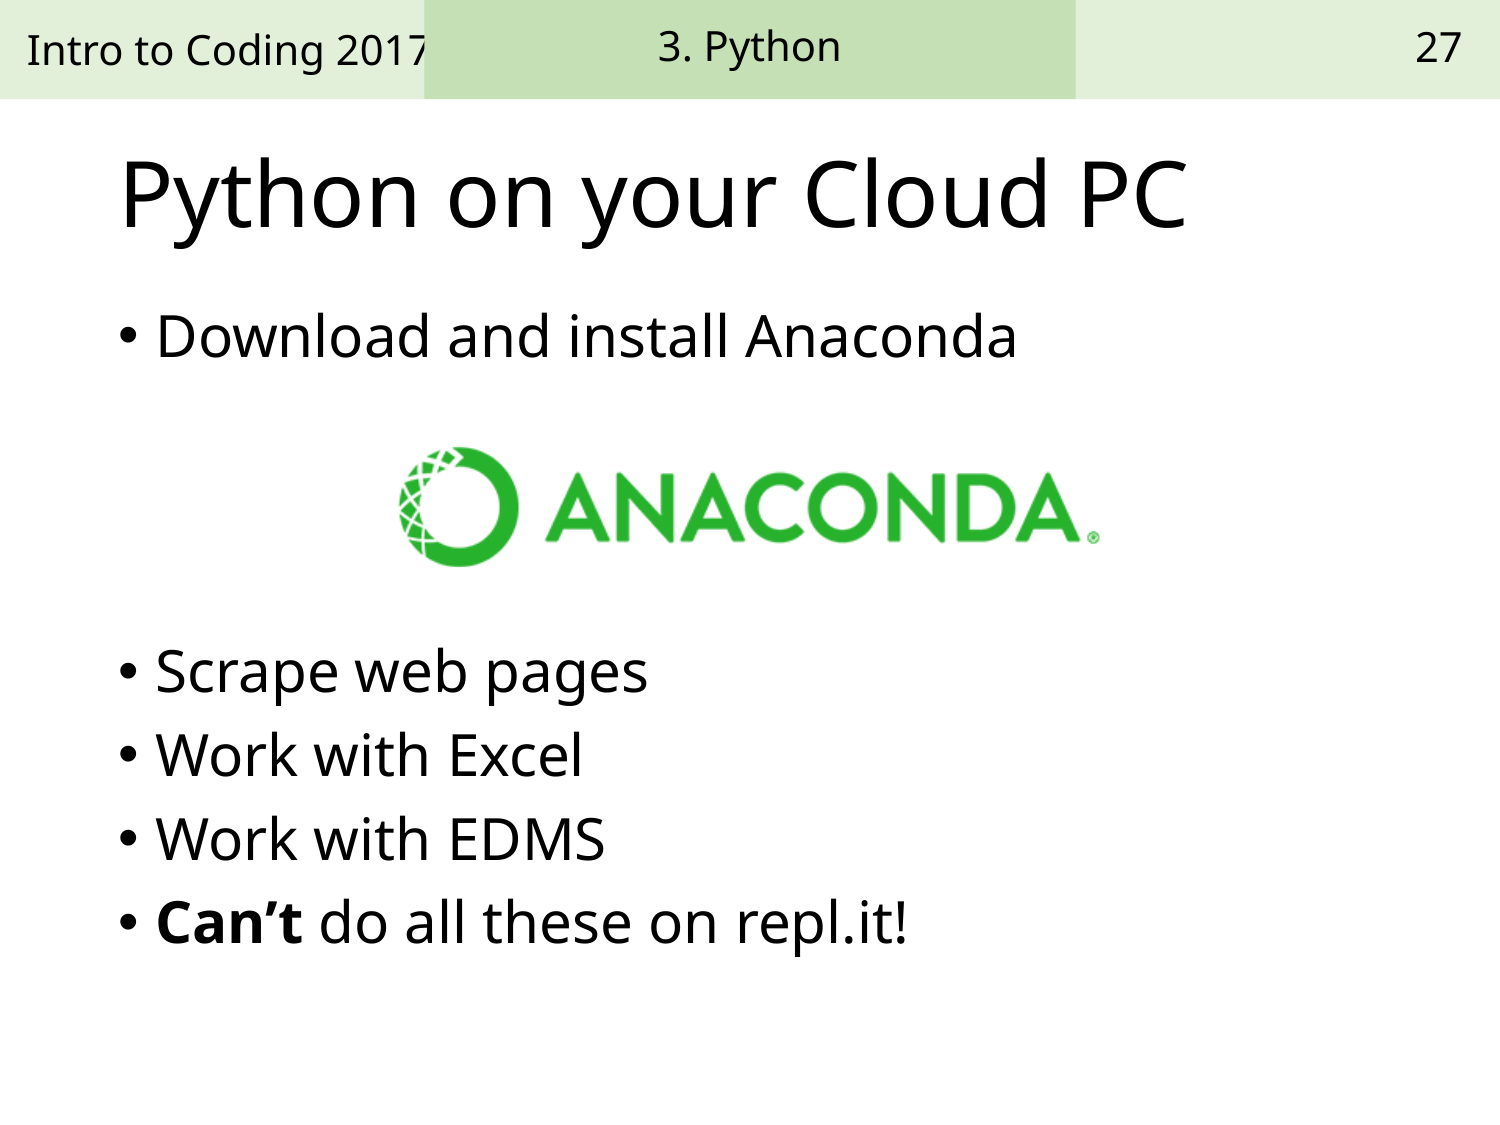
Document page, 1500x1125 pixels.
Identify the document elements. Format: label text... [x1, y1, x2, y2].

list 3. Python [424, 0, 1076, 97]
list Download and install Anaconda Scrape web pages Work with Excel Work with EDMS Can’t do all these on repl.it! [103, 299, 1397, 1073]
title Python on your Cloud PC [103, 118, 1397, 278]
slide_number 27 [1332, 19, 1478, 80]
picture [388, 386, 1111, 630]
